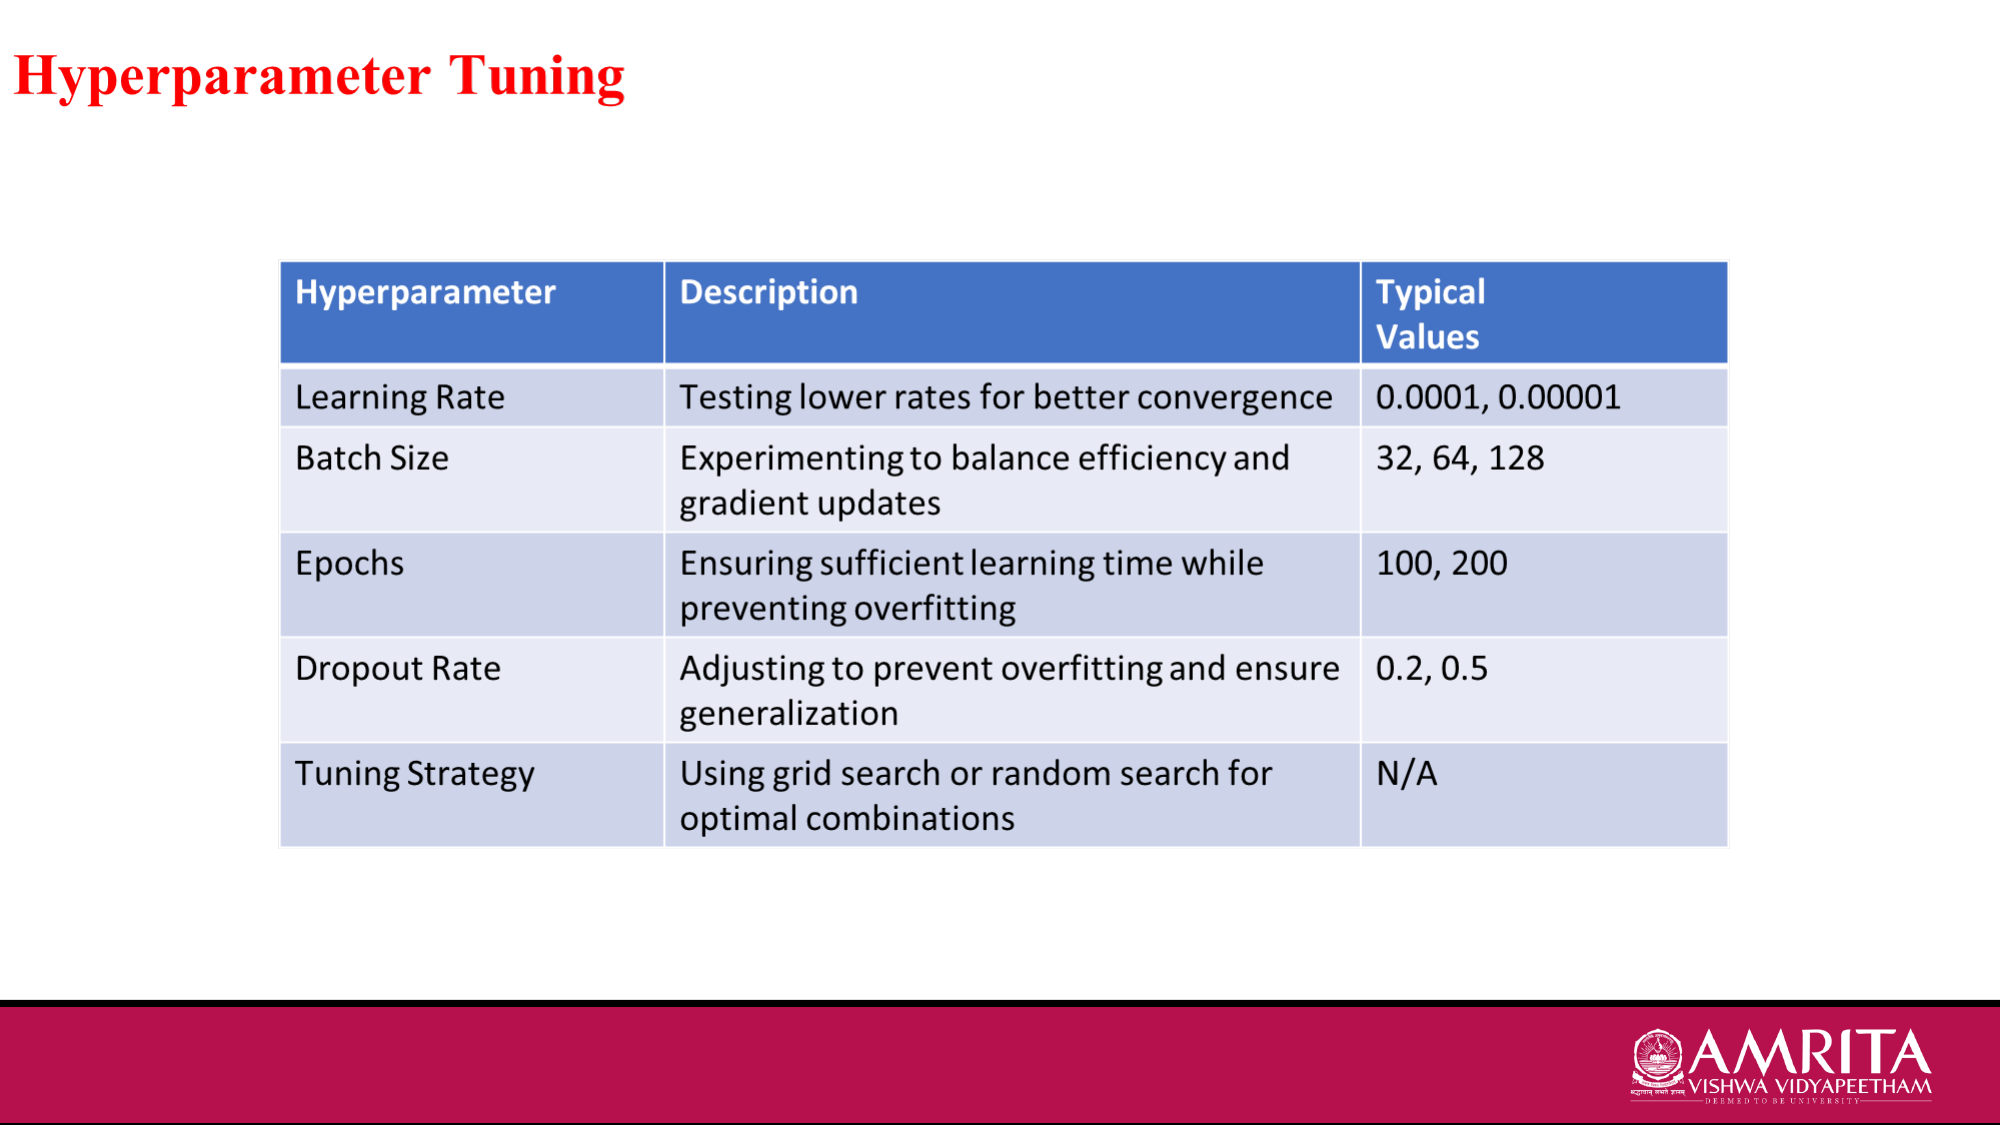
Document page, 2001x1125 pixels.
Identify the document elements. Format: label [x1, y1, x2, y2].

picture [0, 19, 1887, 907]
picture [1622, 1011, 1940, 1113]
